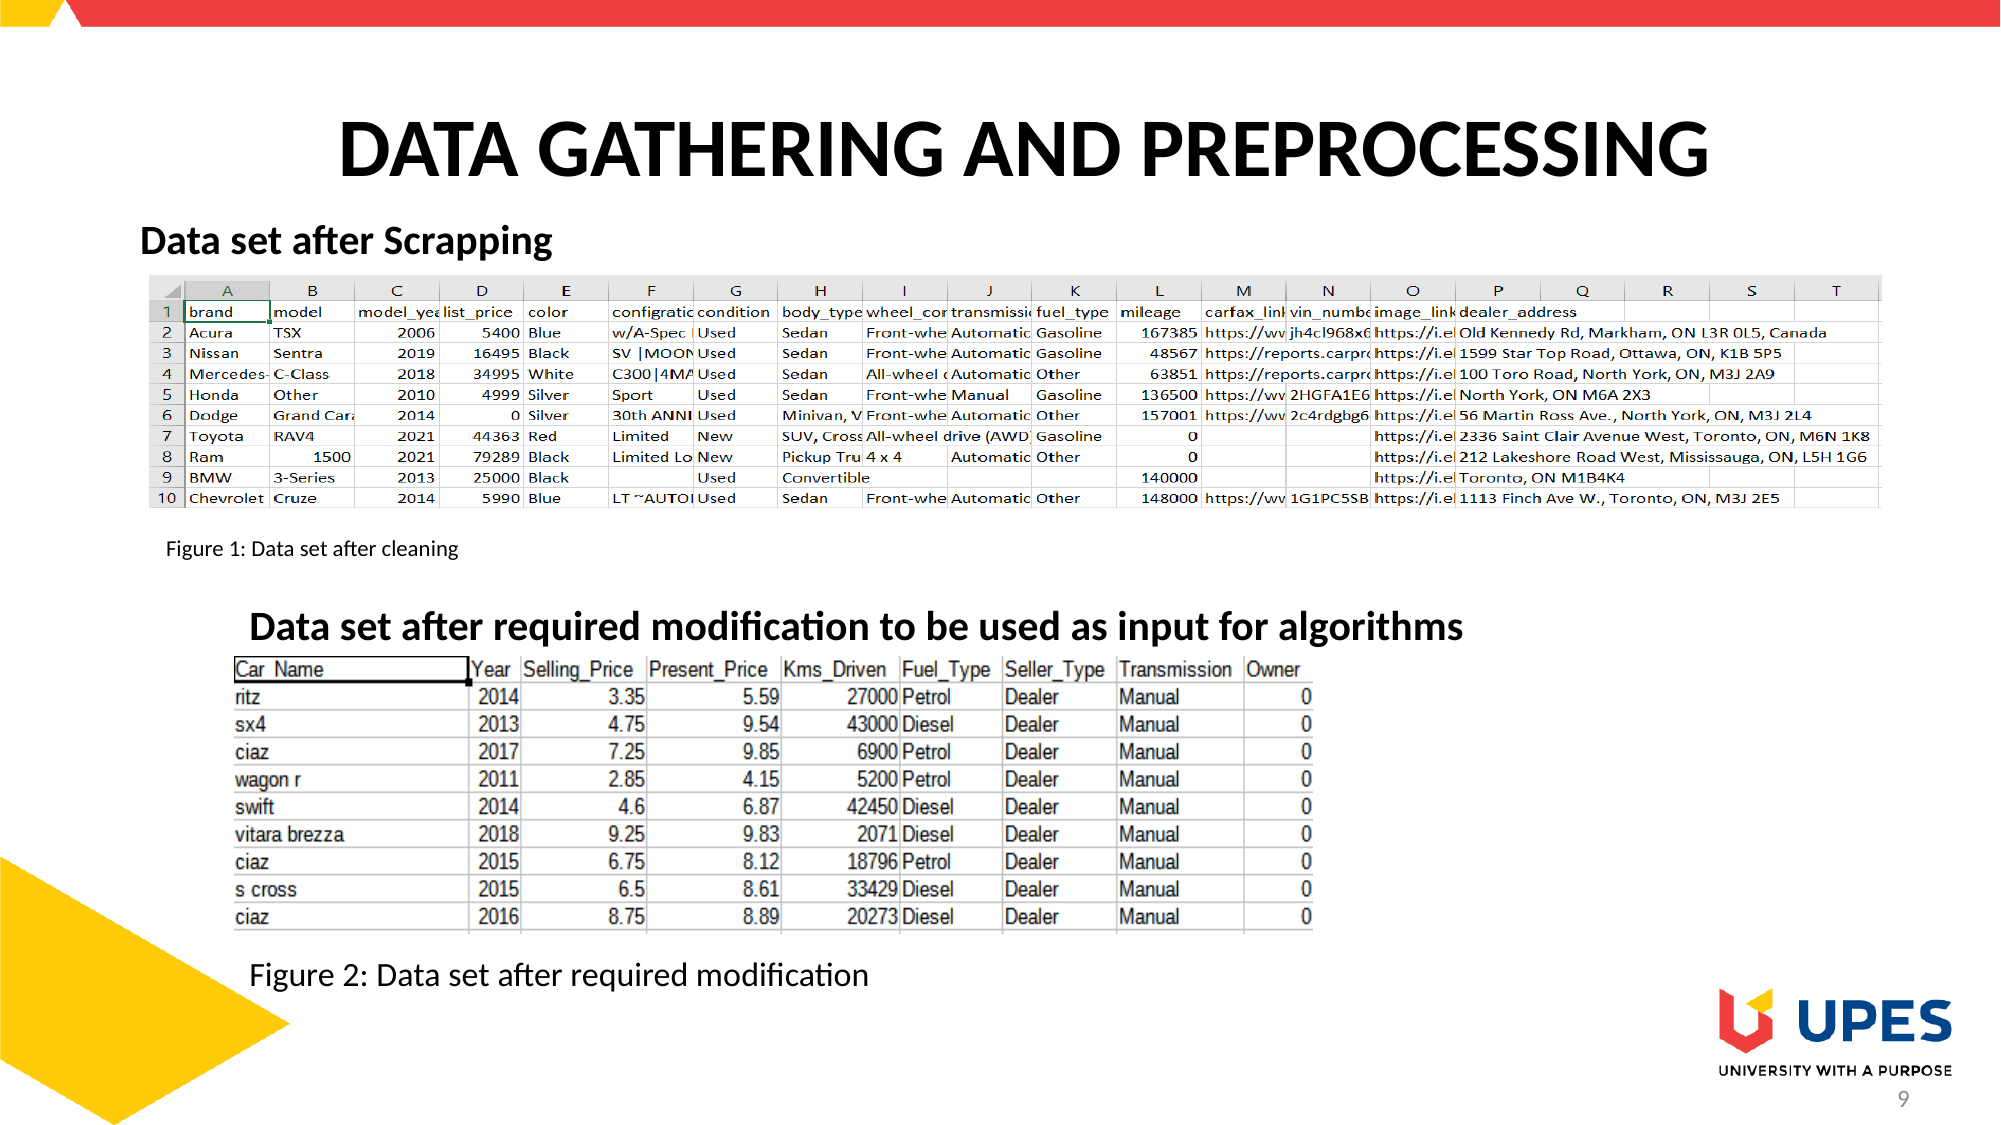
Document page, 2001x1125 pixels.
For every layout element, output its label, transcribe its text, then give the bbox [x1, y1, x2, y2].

title DATA GATHERING AND PREPROCESSING [125, 70, 1925, 217]
picture [0, 0, 2001, 1125]
list Data set after Scrapping [125, 205, 599, 271]
text_box Figure 1: Data set after cleaning [148, 526, 599, 573]
text_box Figure 2: Data set after required modification [234, 945, 941, 1011]
text_box Data set after required modification to be used as input for algorithms [234, 591, 1882, 657]
